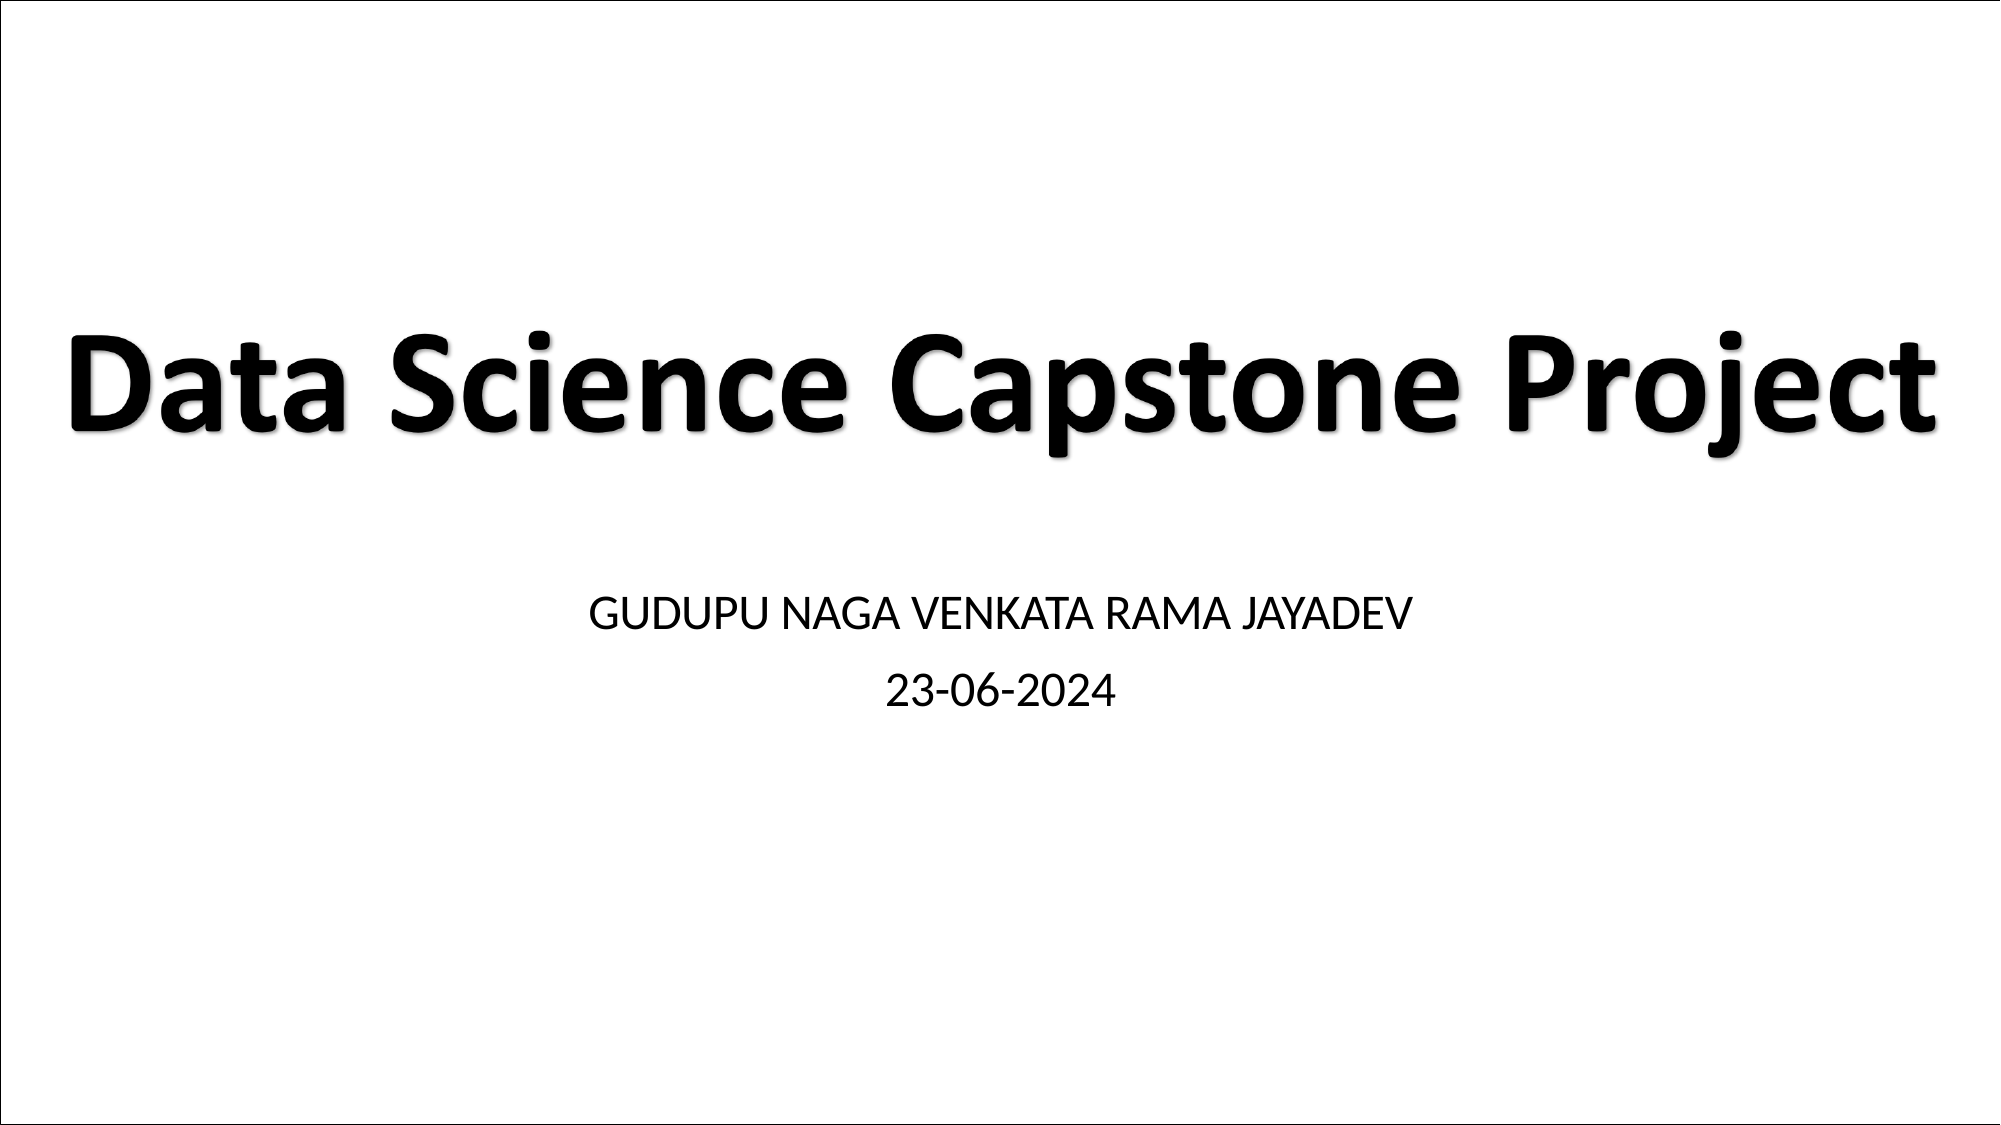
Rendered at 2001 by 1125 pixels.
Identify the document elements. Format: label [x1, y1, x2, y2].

text_box [0, 0, 2000, 1125]
